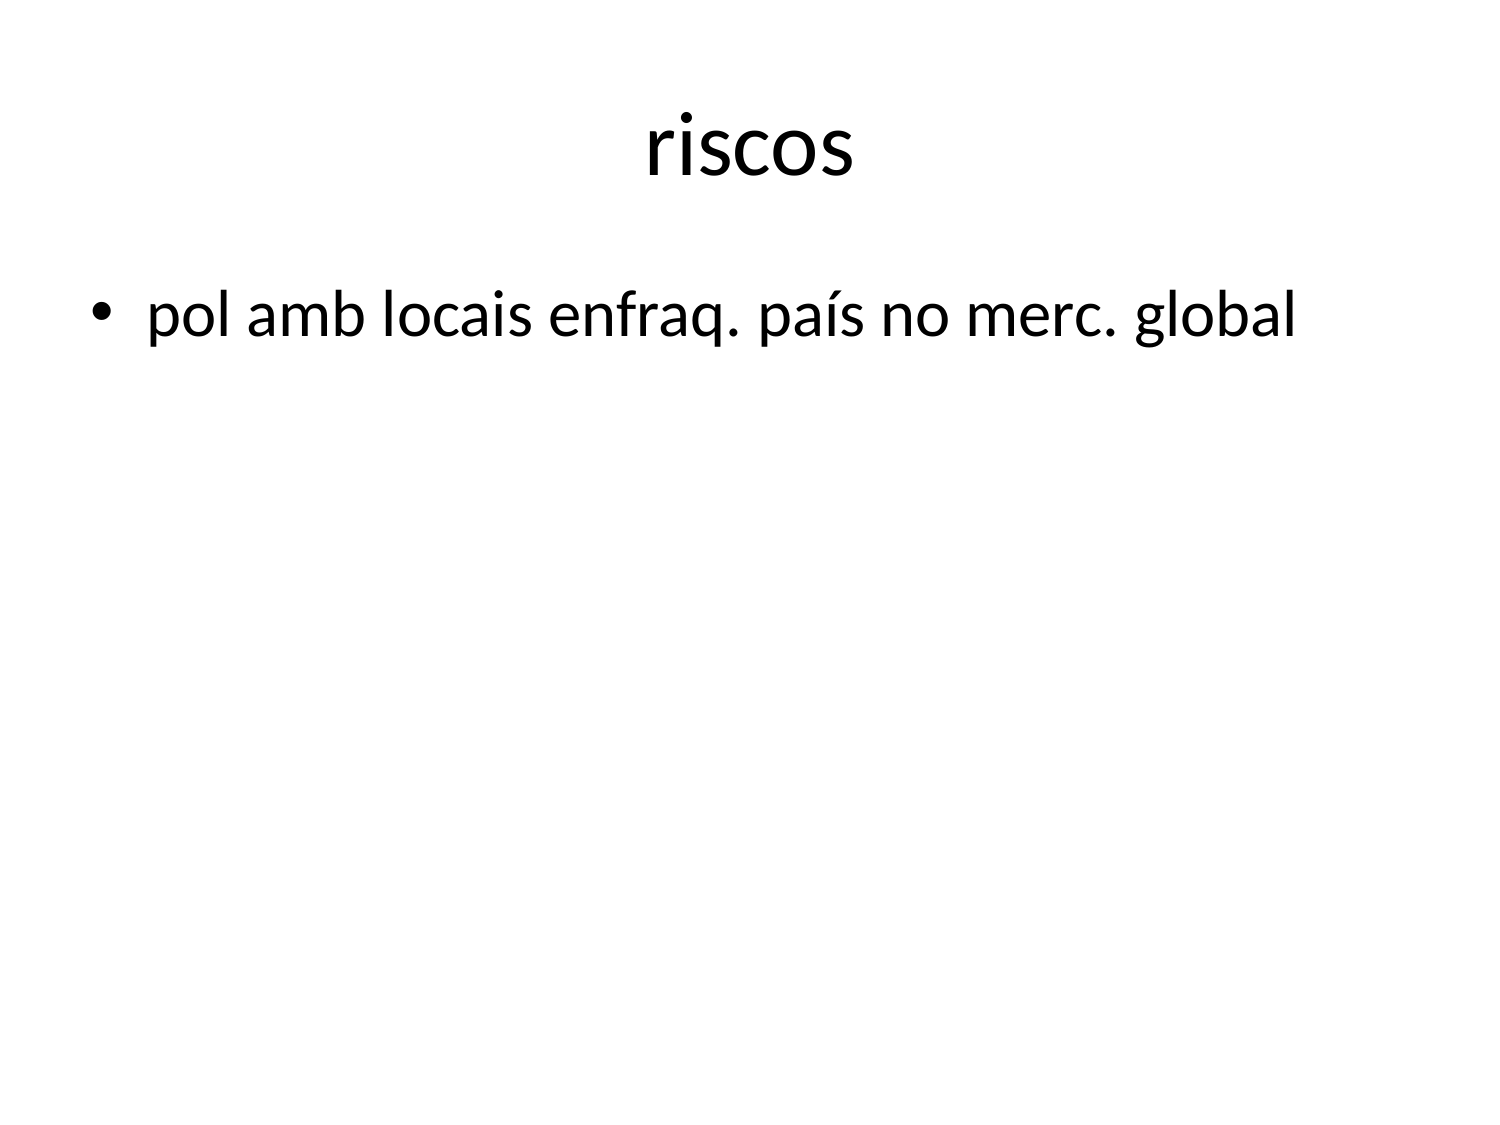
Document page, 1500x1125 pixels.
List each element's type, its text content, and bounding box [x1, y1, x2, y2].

list pol amb locais enfraq. país no merc. global [75, 262, 1425, 1005]
title riscos [75, 45, 1425, 233]
